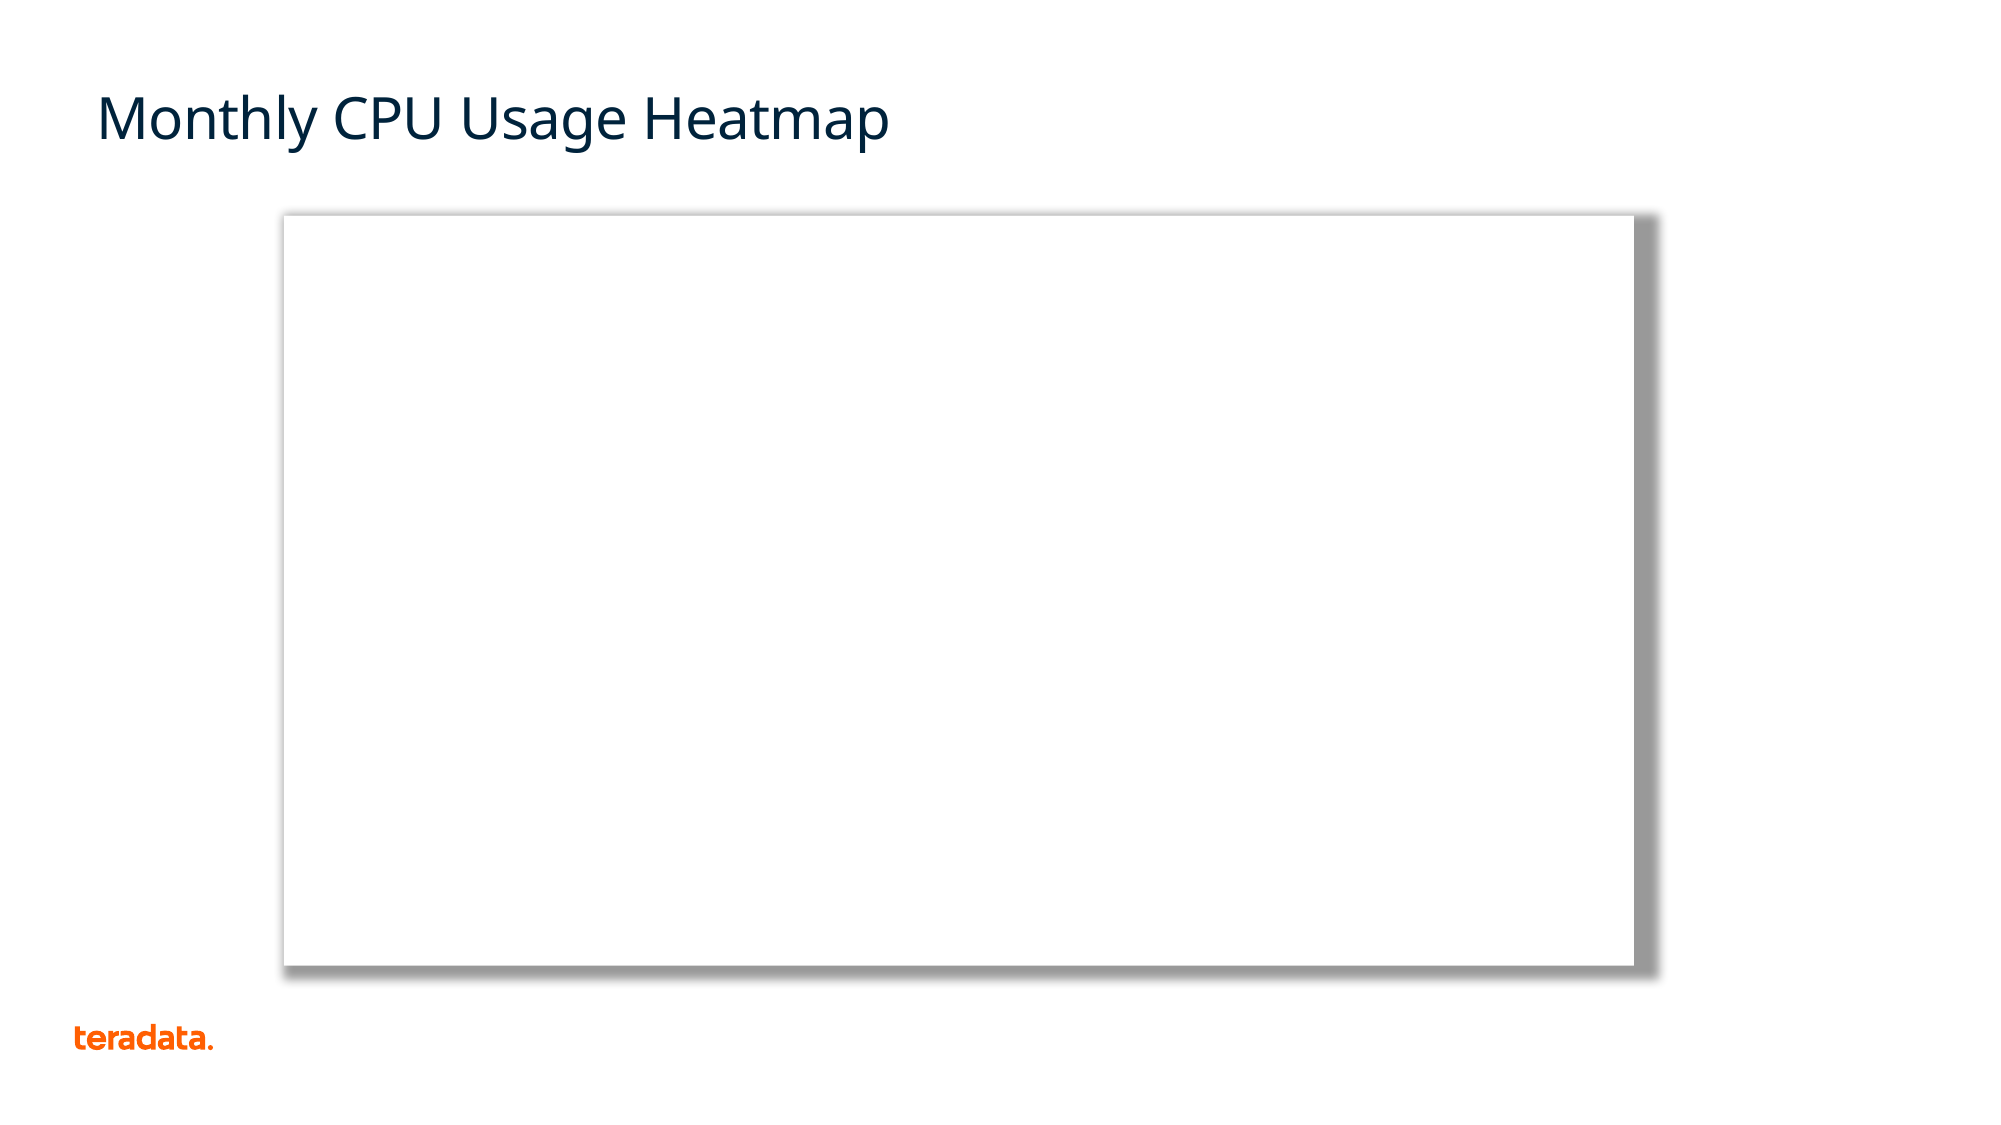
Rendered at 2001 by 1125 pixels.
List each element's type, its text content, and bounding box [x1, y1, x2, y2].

text_box [283, 215, 1635, 967]
title Monthly CPU Usage Heatmap [96, 62, 1822, 151]
